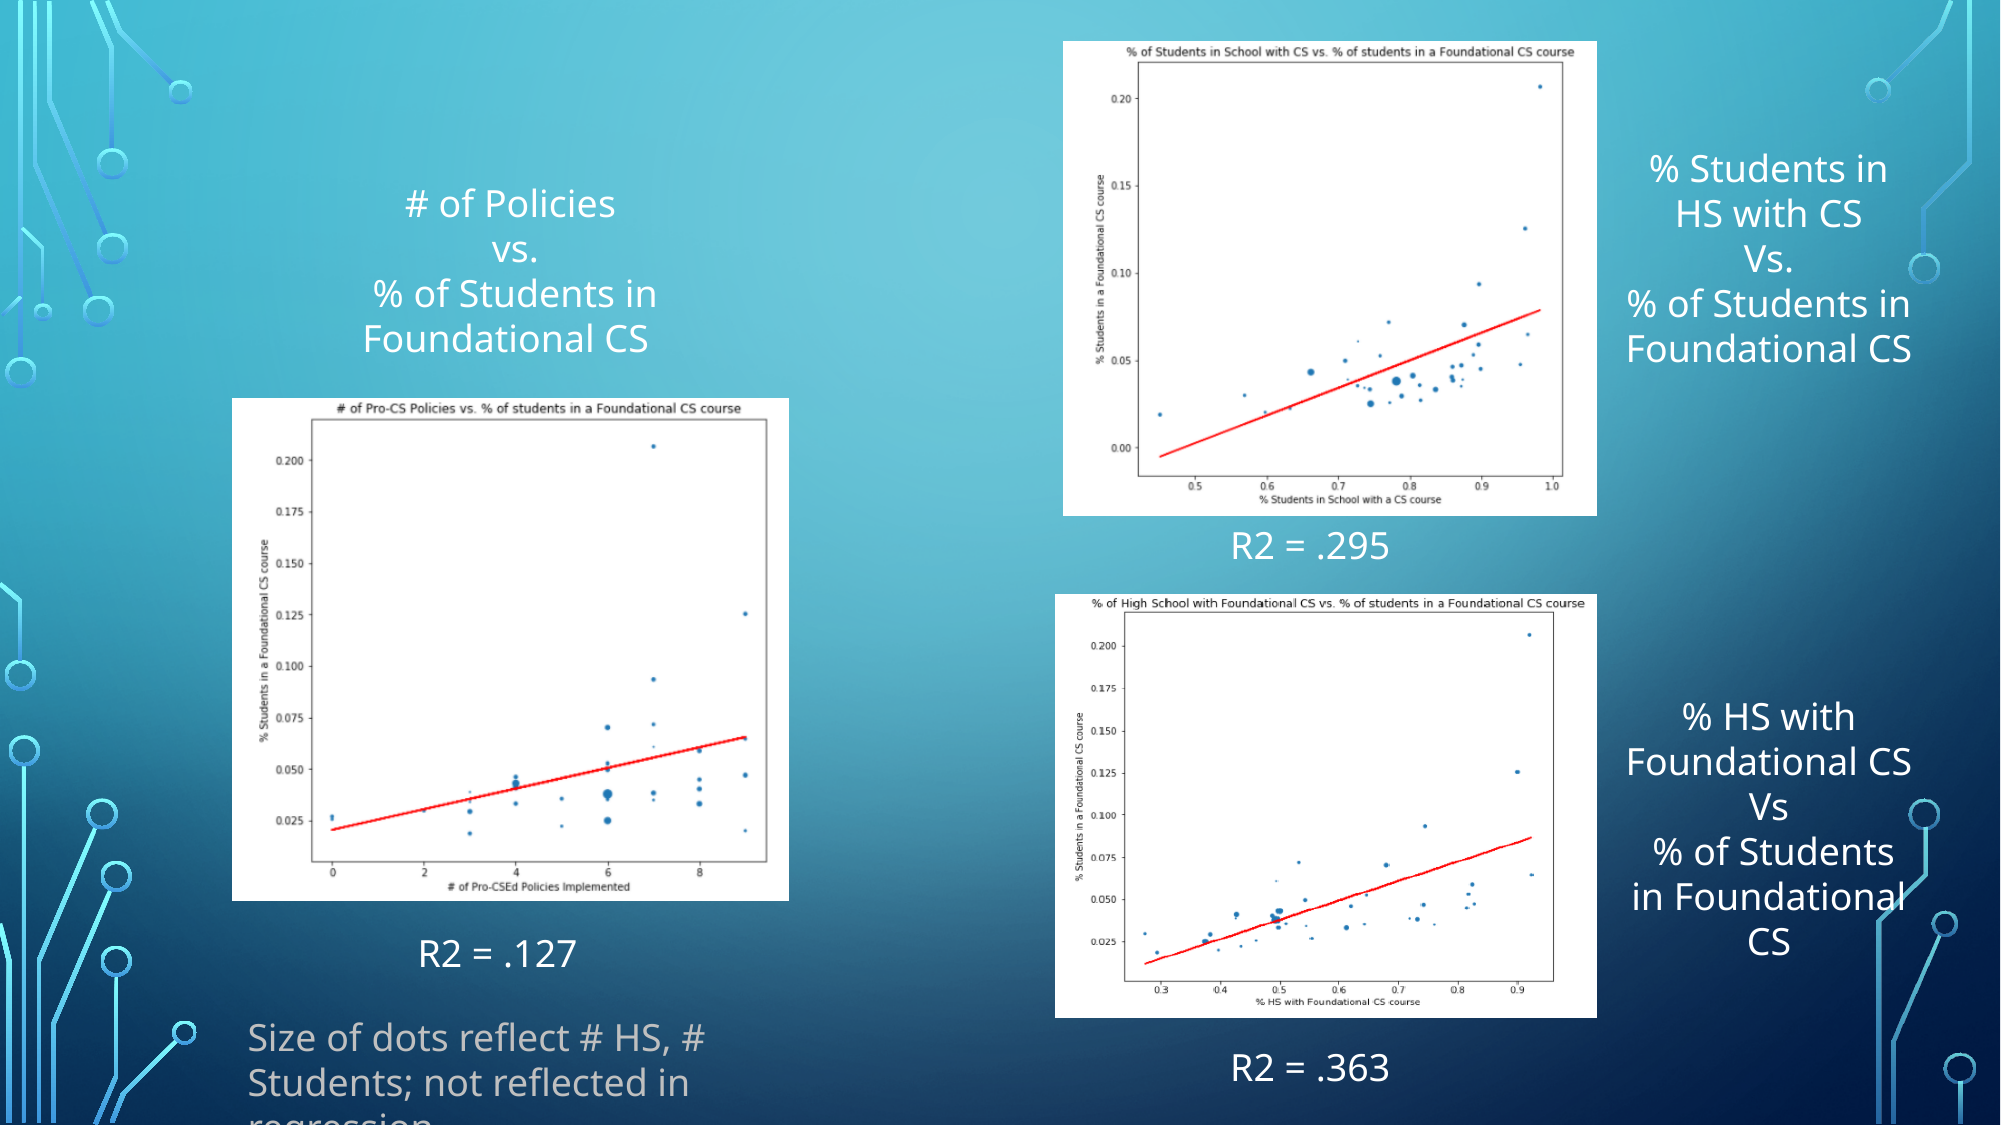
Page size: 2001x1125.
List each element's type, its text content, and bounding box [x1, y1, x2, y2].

picture [1062, 41, 1597, 516]
text_box R2 = .363 [1154, 1036, 1466, 1096]
text_box % Students in HS with CS Vs. % of Students in Foundational CS [1608, 138, 1930, 378]
text_box # of Policies vs. % of Students in Foundational CS [284, 172, 737, 367]
picture [232, 397, 789, 901]
text_box % HS with Foundational CS Vs % of Students in Foundational CS [1608, 685, 1930, 971]
picture [1055, 594, 1597, 1019]
text_box R2 = .295 [1154, 516, 1466, 575]
text_box Size of dots reflect # HS, # Students; not reflected in regression [232, 1006, 834, 1125]
text_box [789, 532, 1500, 592]
text_box R2 = .127 [342, 922, 654, 983]
